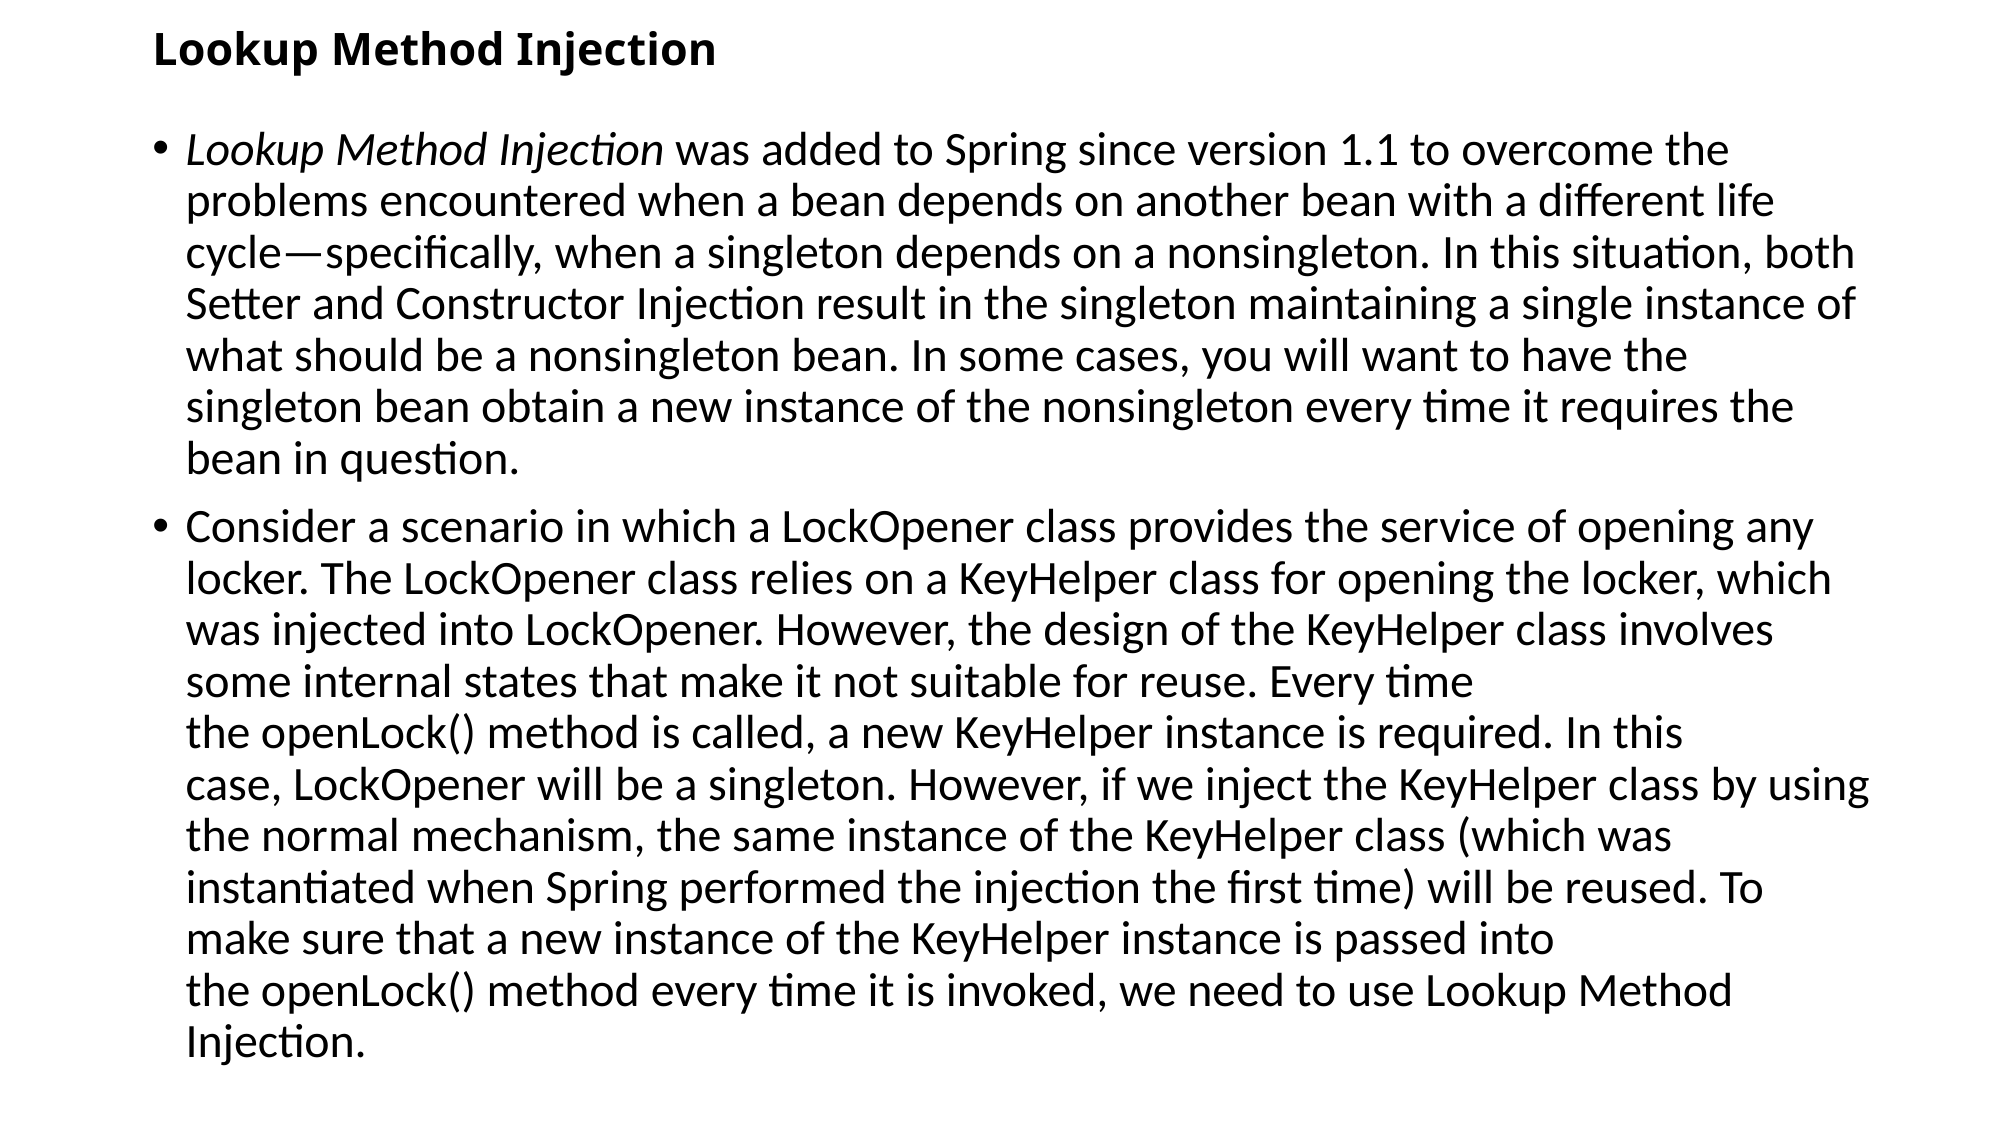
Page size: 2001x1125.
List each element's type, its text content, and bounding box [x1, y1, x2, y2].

title Lookup Method Injection [137, 19, 1863, 84]
list Lookup Method Injection was added to Spring since version 1.1 to overcome the problems encountered when a bean depends on another bean with a different life cycle—specifically, when a singleton depends on a nonsingleton. In this situation, both Setter and Constructor Injection result in the singleton maintaining a single instance of what should be a nonsingleton bean. In some cases, you will want to have the singleton bean obtain a new instance of the nonsingleton every time it requires the bean in question. Consider a scenario in which a LockOpener class provides the service of opening any locker. The LockOpener class relies on a KeyHelper class for opening the locker, which was injected into LockOpener. However, the design of the KeyHelper class involves some internal states that make it not suitable for reuse. Every time the openLock() method is called, a new KeyHelper instance is required. In this case, LockOpener will be a singleton. However, if we inject the KeyHelper class by using the normal mechanism, the same instance of the KeyHelper class (which was instantiated when Spring performed the injection the first time) will be reused. To make sure that a new instance of the KeyHelper instance is passed into the openLock() method every time it is invoked, we need to use Lookup Method Injection. [137, 116, 1891, 1081]
